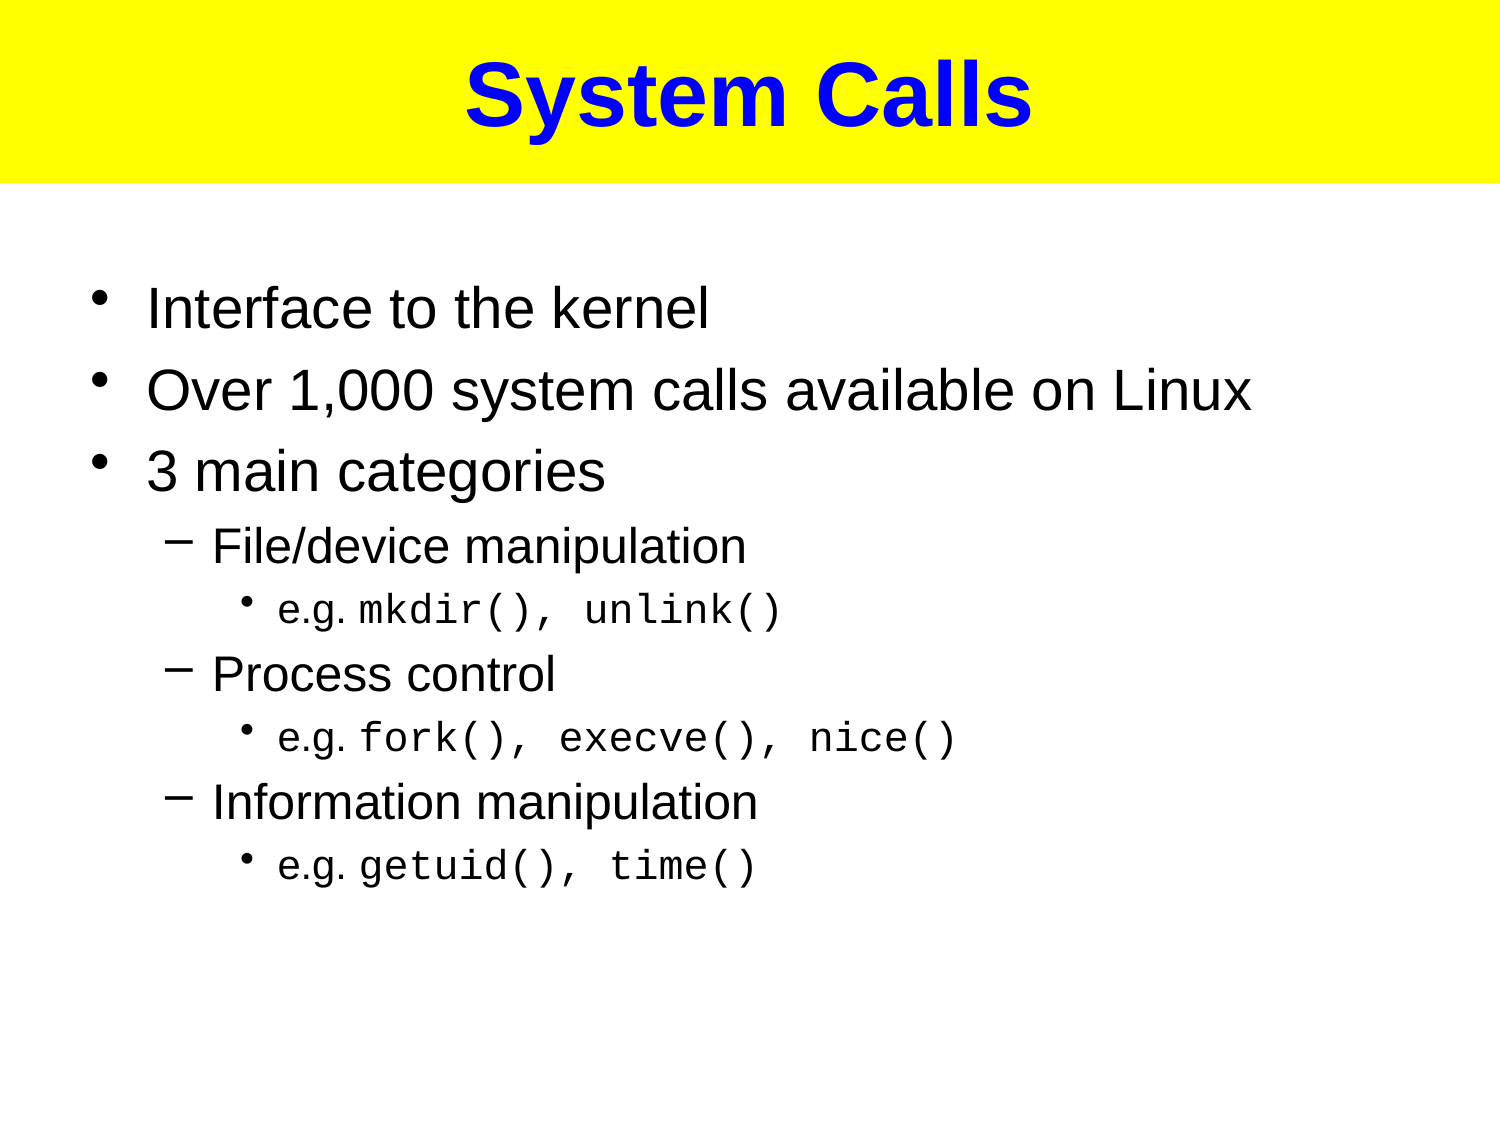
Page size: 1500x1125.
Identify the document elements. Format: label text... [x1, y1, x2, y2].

list Interface to the kernel Over 1,000 system calls available on Linux 3 main categories File/device manipulation e.g. mkdir(), unlink() Process control e.g. fork(), execve(), nice() Information manipulation e.g. getuid(), time() [75, 262, 1425, 1005]
title System Calls [0, 0, 1500, 184]
